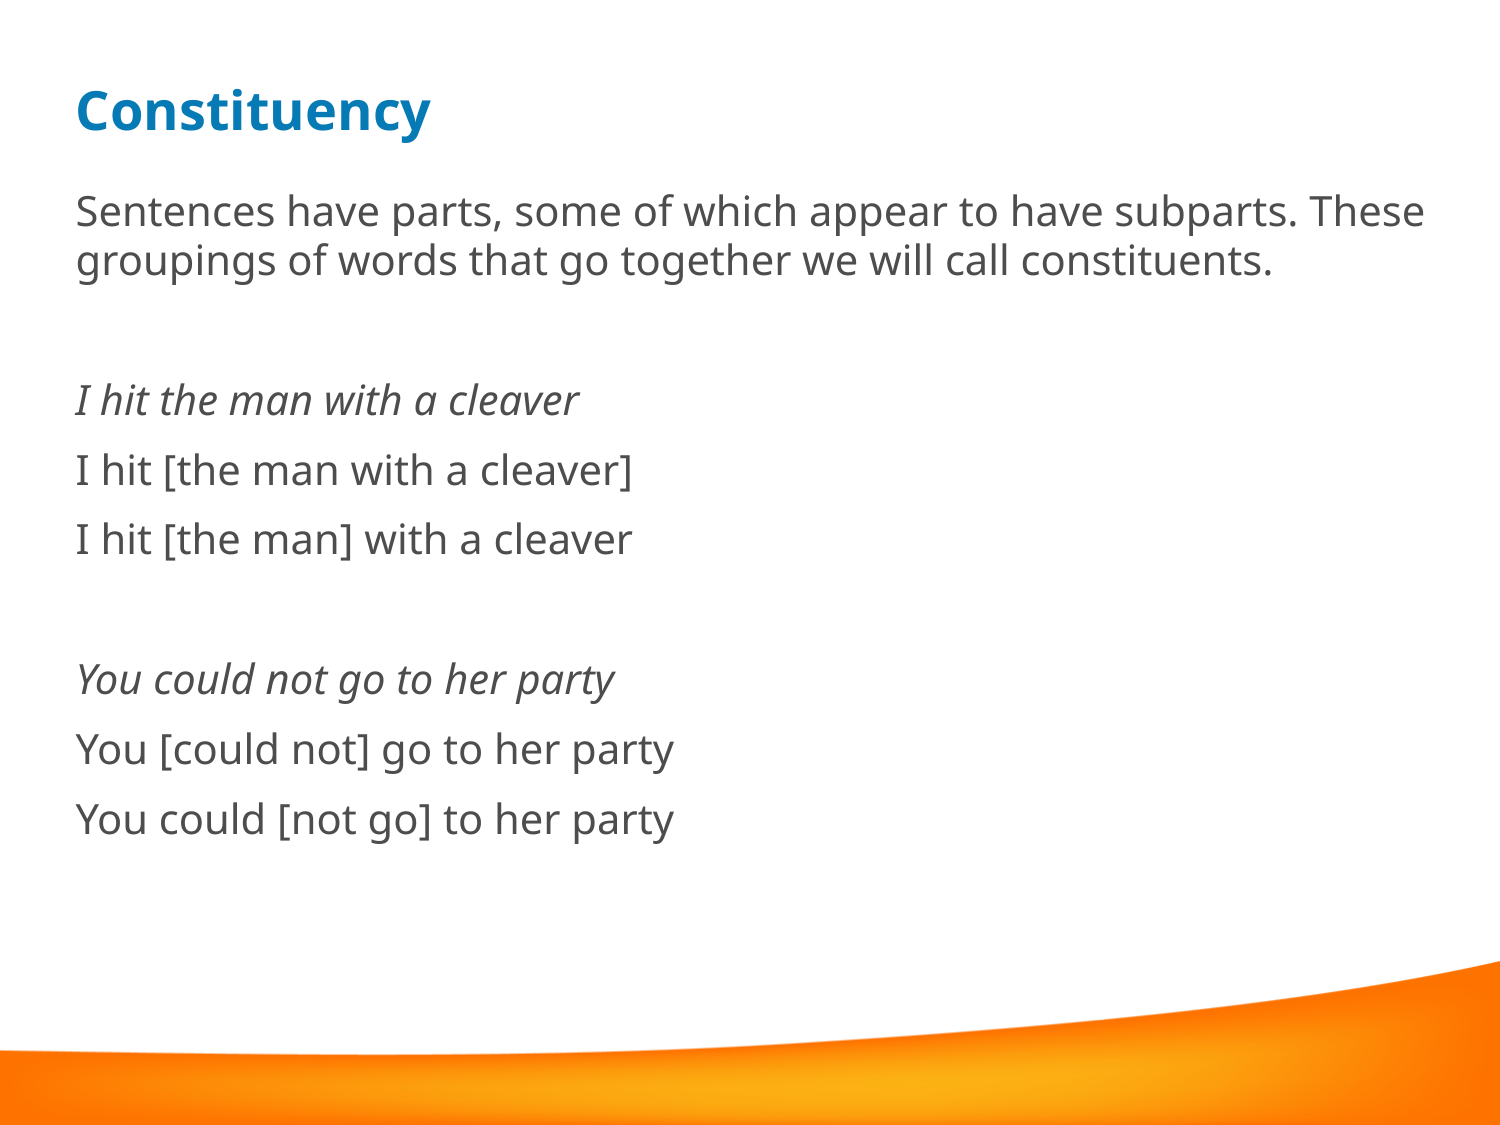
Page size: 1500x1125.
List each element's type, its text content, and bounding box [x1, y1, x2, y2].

picture [0, 961, 1500, 1125]
list Sentences have parts, some of which appear to have subparts. These groupings of words that go together we will call constituents. I hit the man with a cleaver I hit [the man with a cleaver] I hit [the man] with a cleaver You could not go to her party You [could not] go to her party You could [not go] to her party [75, 187, 1461, 1025]
title Constituency [75, 75, 1394, 187]
